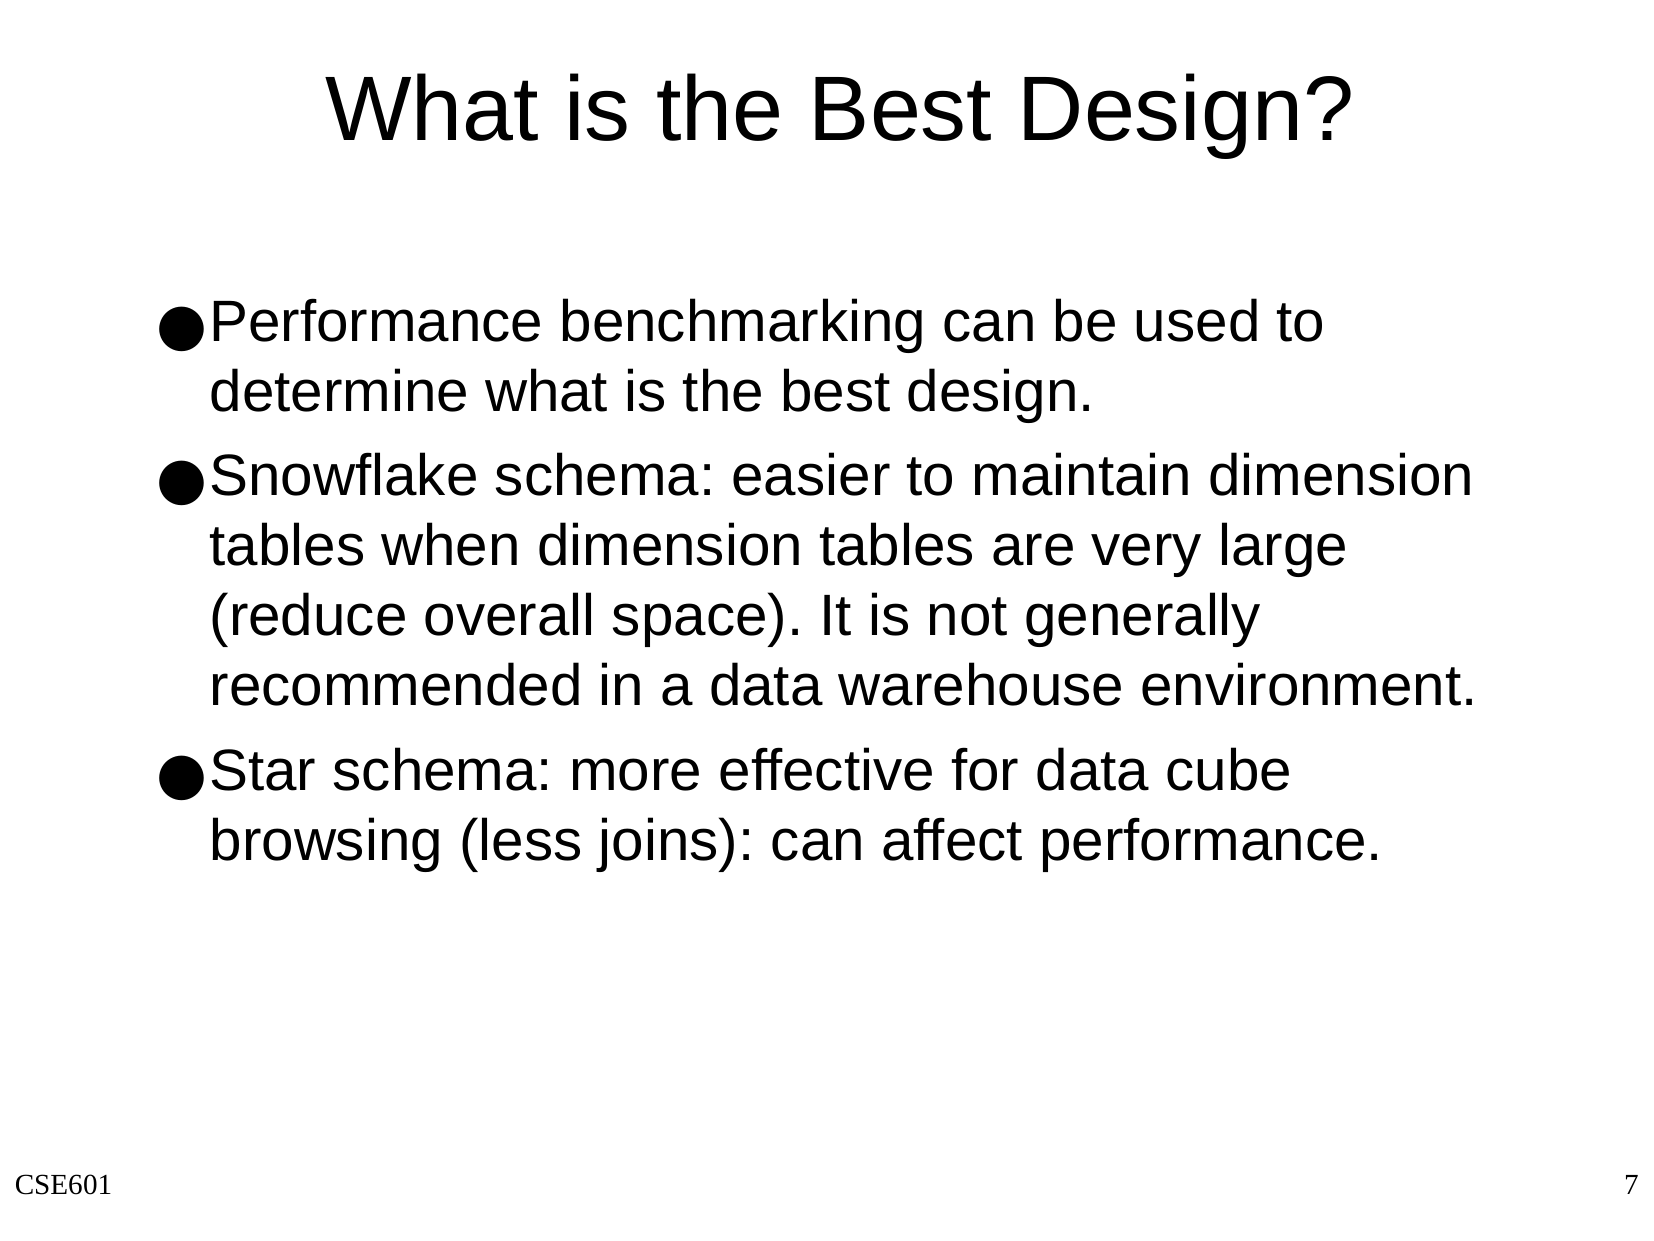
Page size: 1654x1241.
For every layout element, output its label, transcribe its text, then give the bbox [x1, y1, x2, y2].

text_box Performance benchmarking can be used to determine what is the best design. Snowflake schema: easier to maintain dimension tables when dimension tables are very large (reduce overall space). It is not generally recommended in a data warehouse environment. Star schema: more effective for data cube browsing (less joins): can affect performance. [123, 275, 1530, 1089]
text_box What is the Best Design? [68, 0, 1612, 207]
text_box CSE601 [0, 1157, 524, 1240]
text_box ‹#› [1309, 1157, 1654, 1240]
